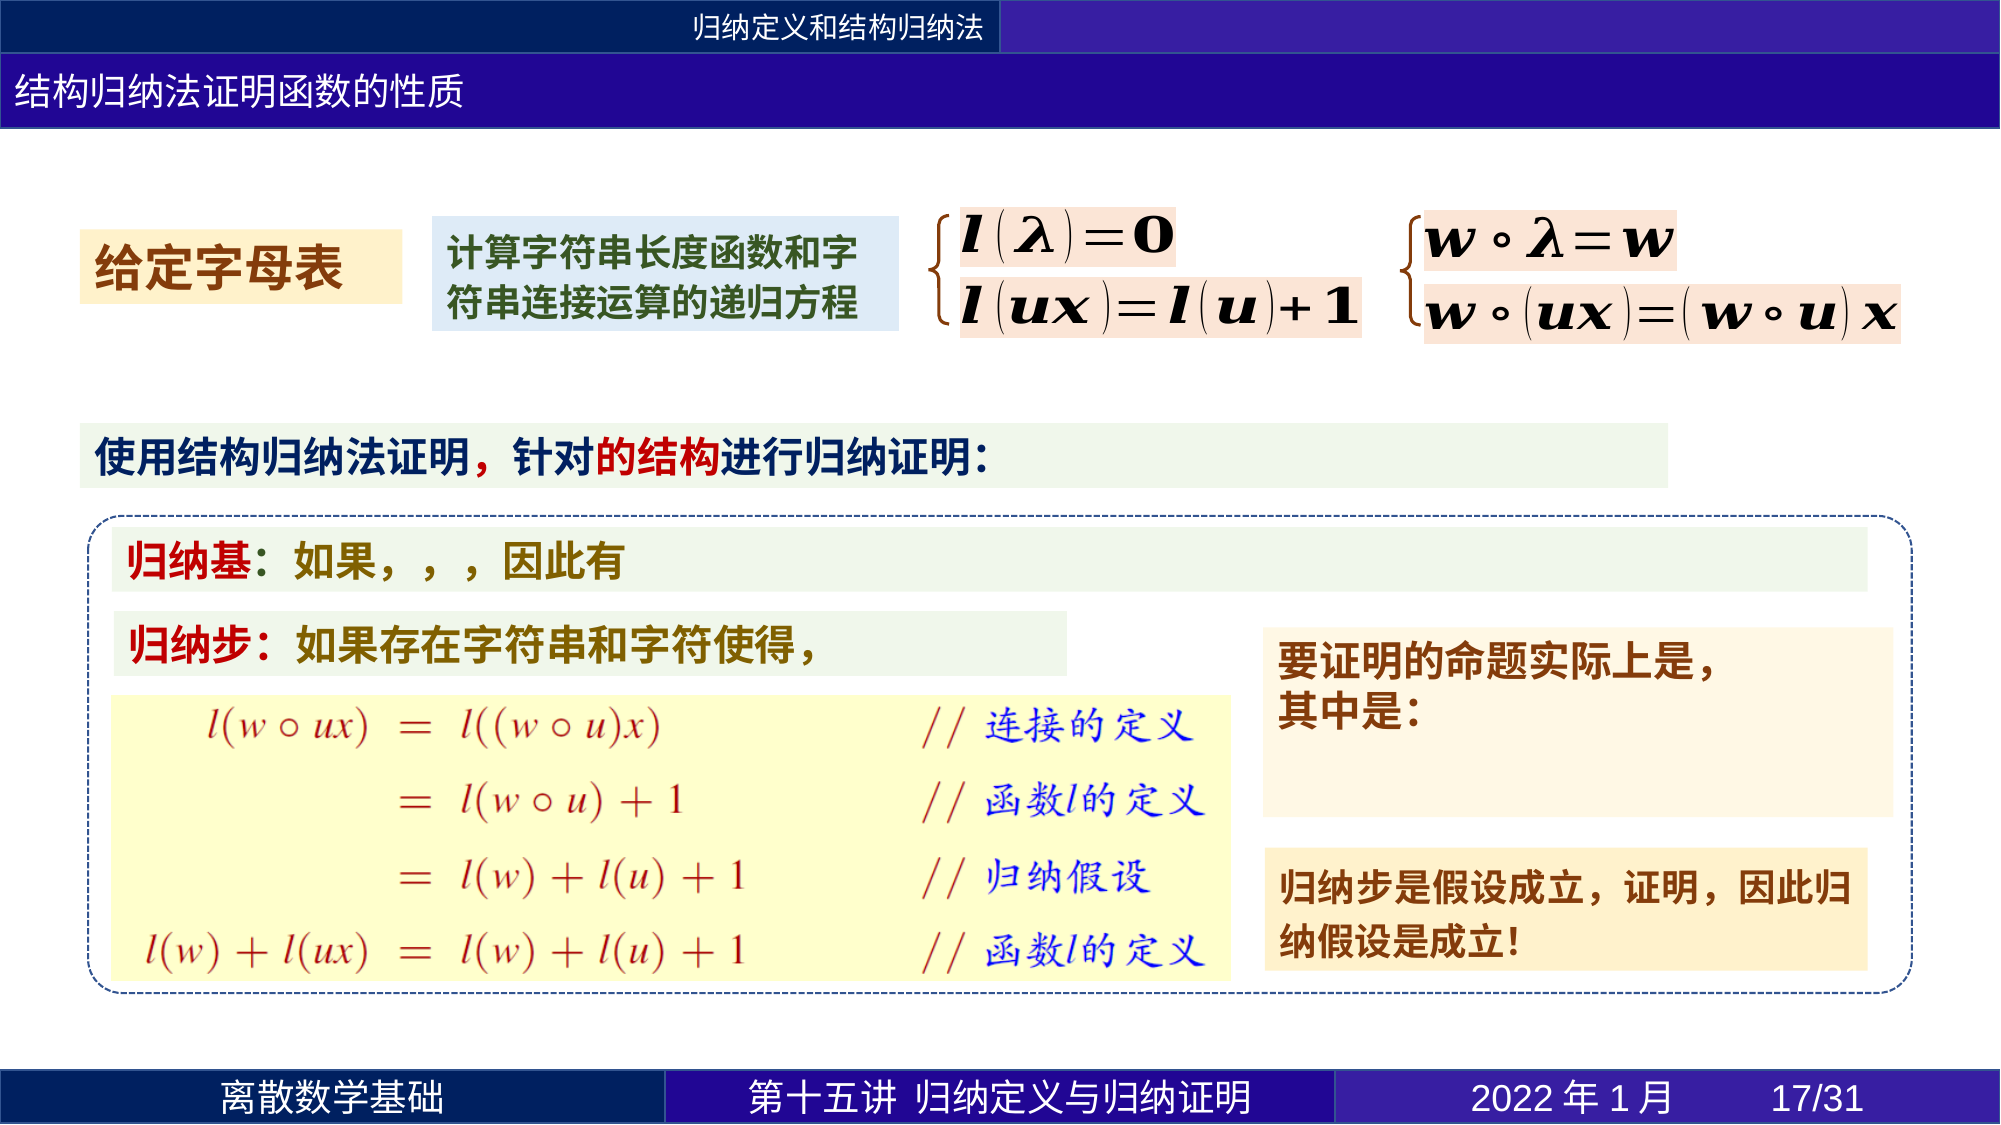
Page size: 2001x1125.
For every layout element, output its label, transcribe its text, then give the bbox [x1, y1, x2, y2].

text_box 结构归纳法证明函数的性质 [0, 52, 2000, 129]
text_box 第十五讲 归纳定义与归纳证明 [664, 1069, 1334, 1124]
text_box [928, 206, 1363, 338]
text_box 离散数学基础 [0, 1069, 664, 1124]
text_box [999, 0, 2000, 52]
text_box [1400, 210, 1902, 345]
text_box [88, 515, 1912, 994]
text_box 归纳定义和结构归纳法 [0, 0, 999, 52]
text_box 2022年1月 17/31 [1334, 1069, 2000, 1124]
